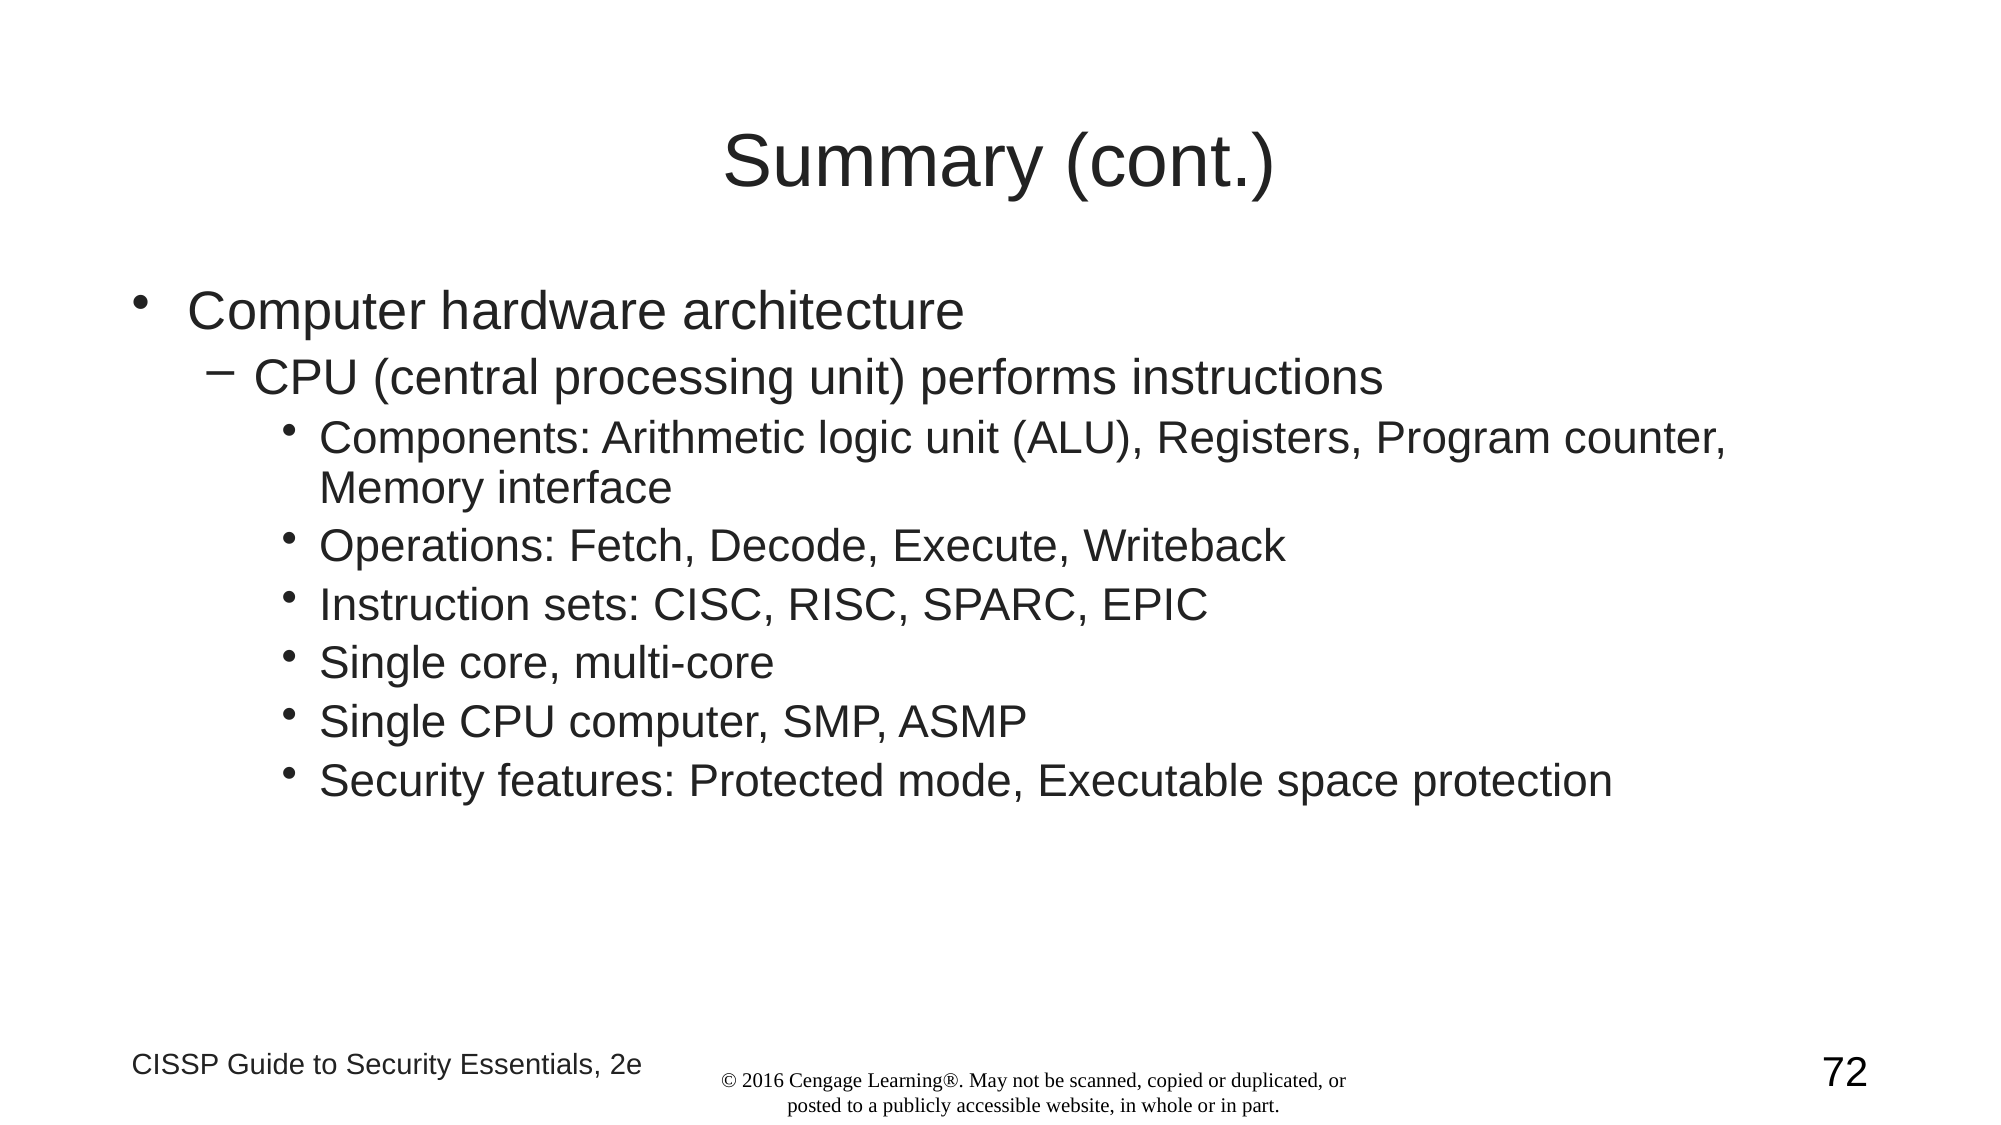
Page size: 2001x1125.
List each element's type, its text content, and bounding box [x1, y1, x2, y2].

slide_number 72 [1766, 1037, 1884, 1101]
footer CISSP Guide to Security Essentials, 2e [116, 1037, 1251, 1101]
list Computer hardware architecture CPU (central processing unit) performs instructions Components: Arithmetic logic unit (ALU), Registers, Program counter, Memory interface Operations: Fetch, Decode, Execute, Writeback Instruction sets: CISC, RISC, SPARC, EPIC Single core, multi-core Single CPU computer, SMP, ASMP Security features: Protected mode, Executable space protection [116, 275, 1884, 1025]
text_box © 2016 Cengage Learning®. May not be scanned, copied or duplicated, or posted to a publicly accessible website, in whole or in part. [677, 1059, 1390, 1125]
title Summary (cont.) [116, 62, 1884, 250]
